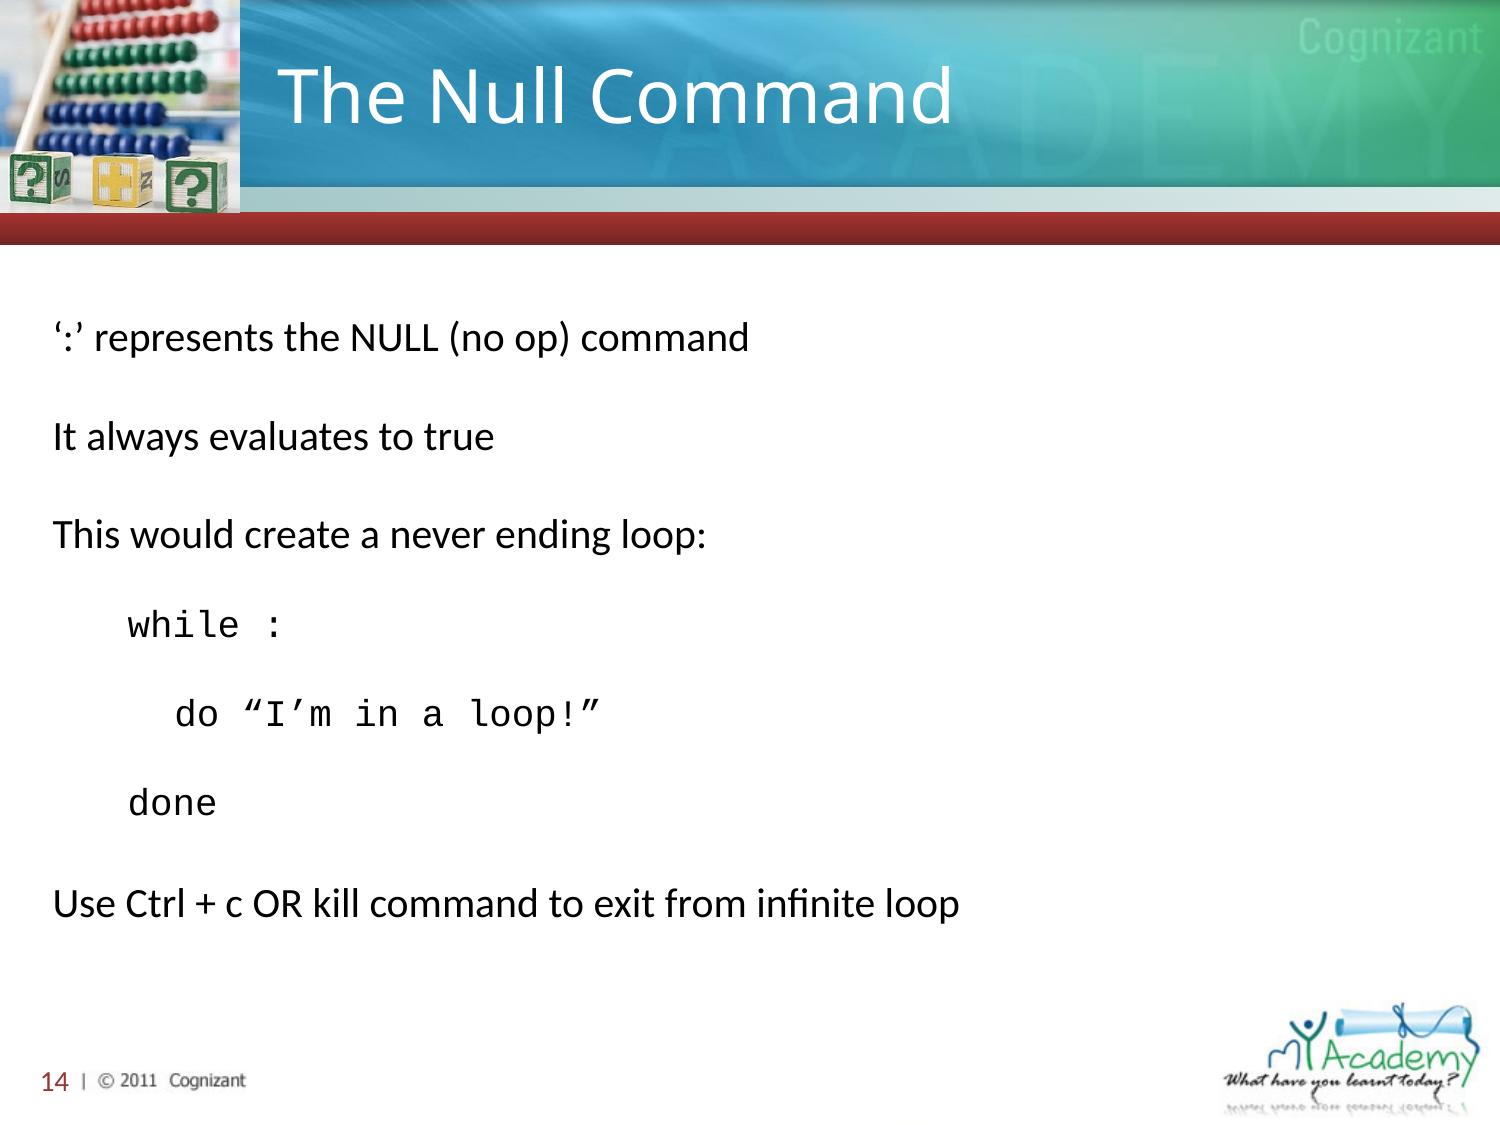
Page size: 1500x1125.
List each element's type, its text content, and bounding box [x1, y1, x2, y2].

slide_number 14 [24, 1054, 100, 1100]
picture [0, 0, 262, 213]
picture [0, 245, 1500, 1125]
title The Null Command [262, 0, 1500, 188]
list ‘:’ represents the NULL (no op) command It always evaluates to true This would create a never ending loop: while : do “I’m in a loop!” done Use Ctrl + c OR kill command to exit from infinite loop [37, 262, 1463, 1063]
